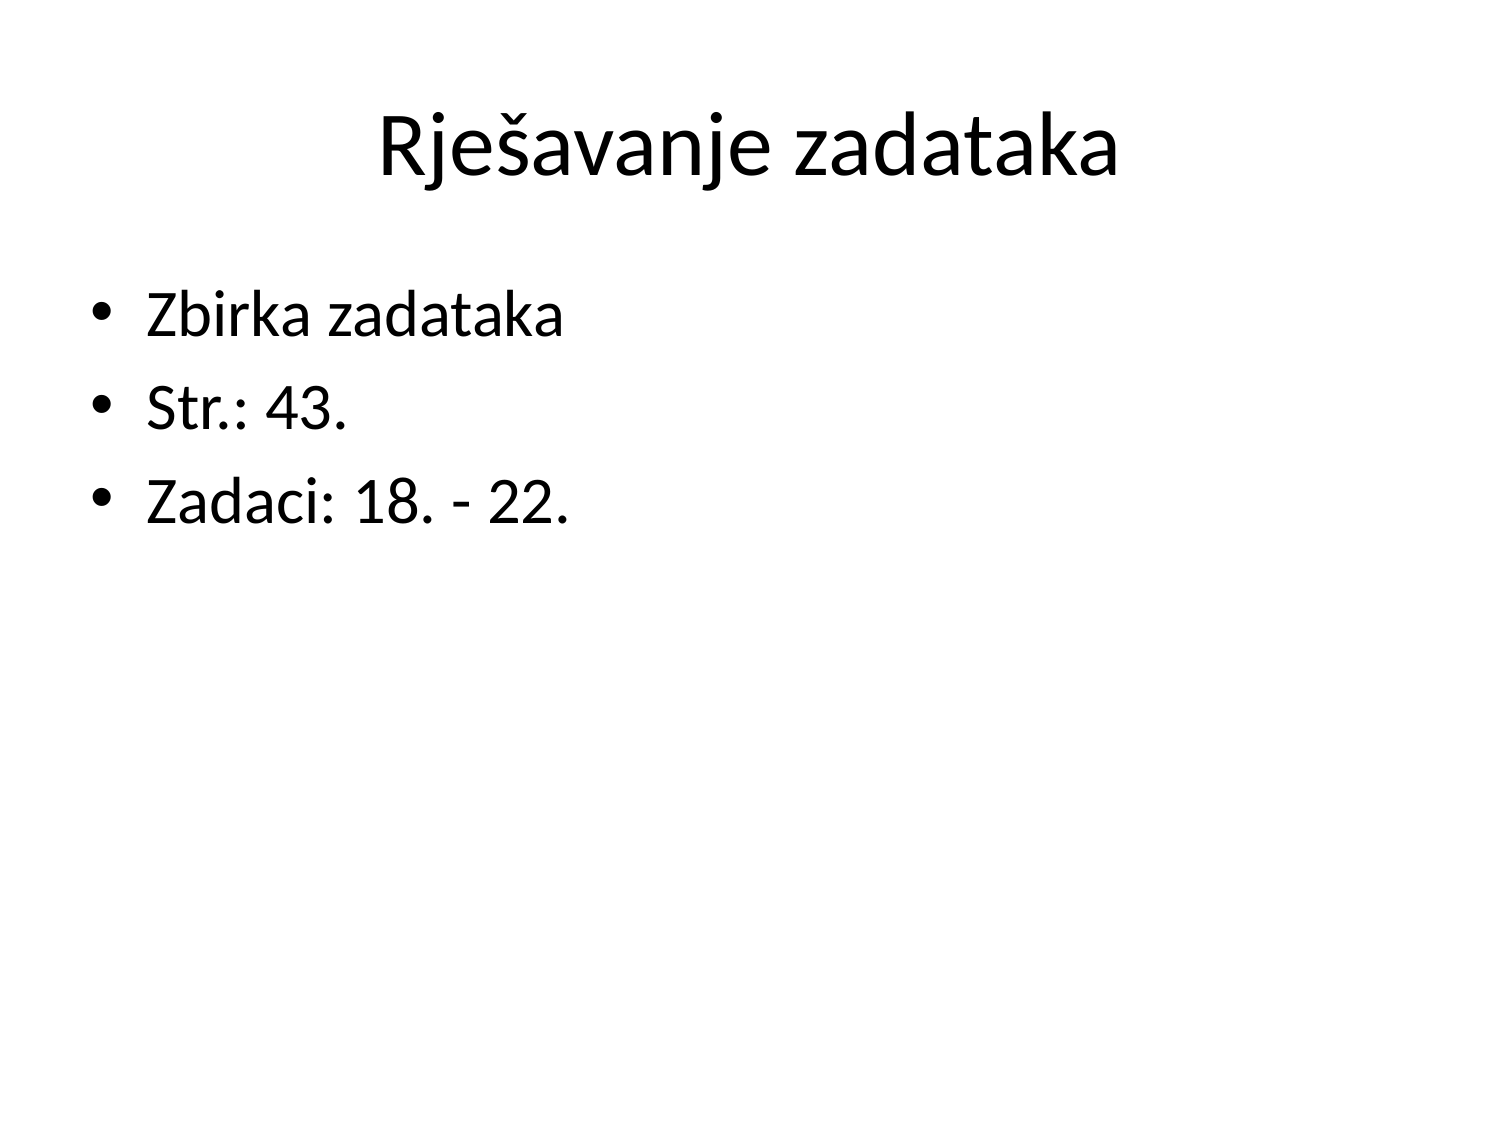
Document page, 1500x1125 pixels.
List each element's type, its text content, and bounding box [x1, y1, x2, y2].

list Zbirka zadataka Str.: 43. Zadaci: 18. - 22. [75, 262, 1425, 1005]
title Rješavanje zadataka [75, 45, 1425, 233]
